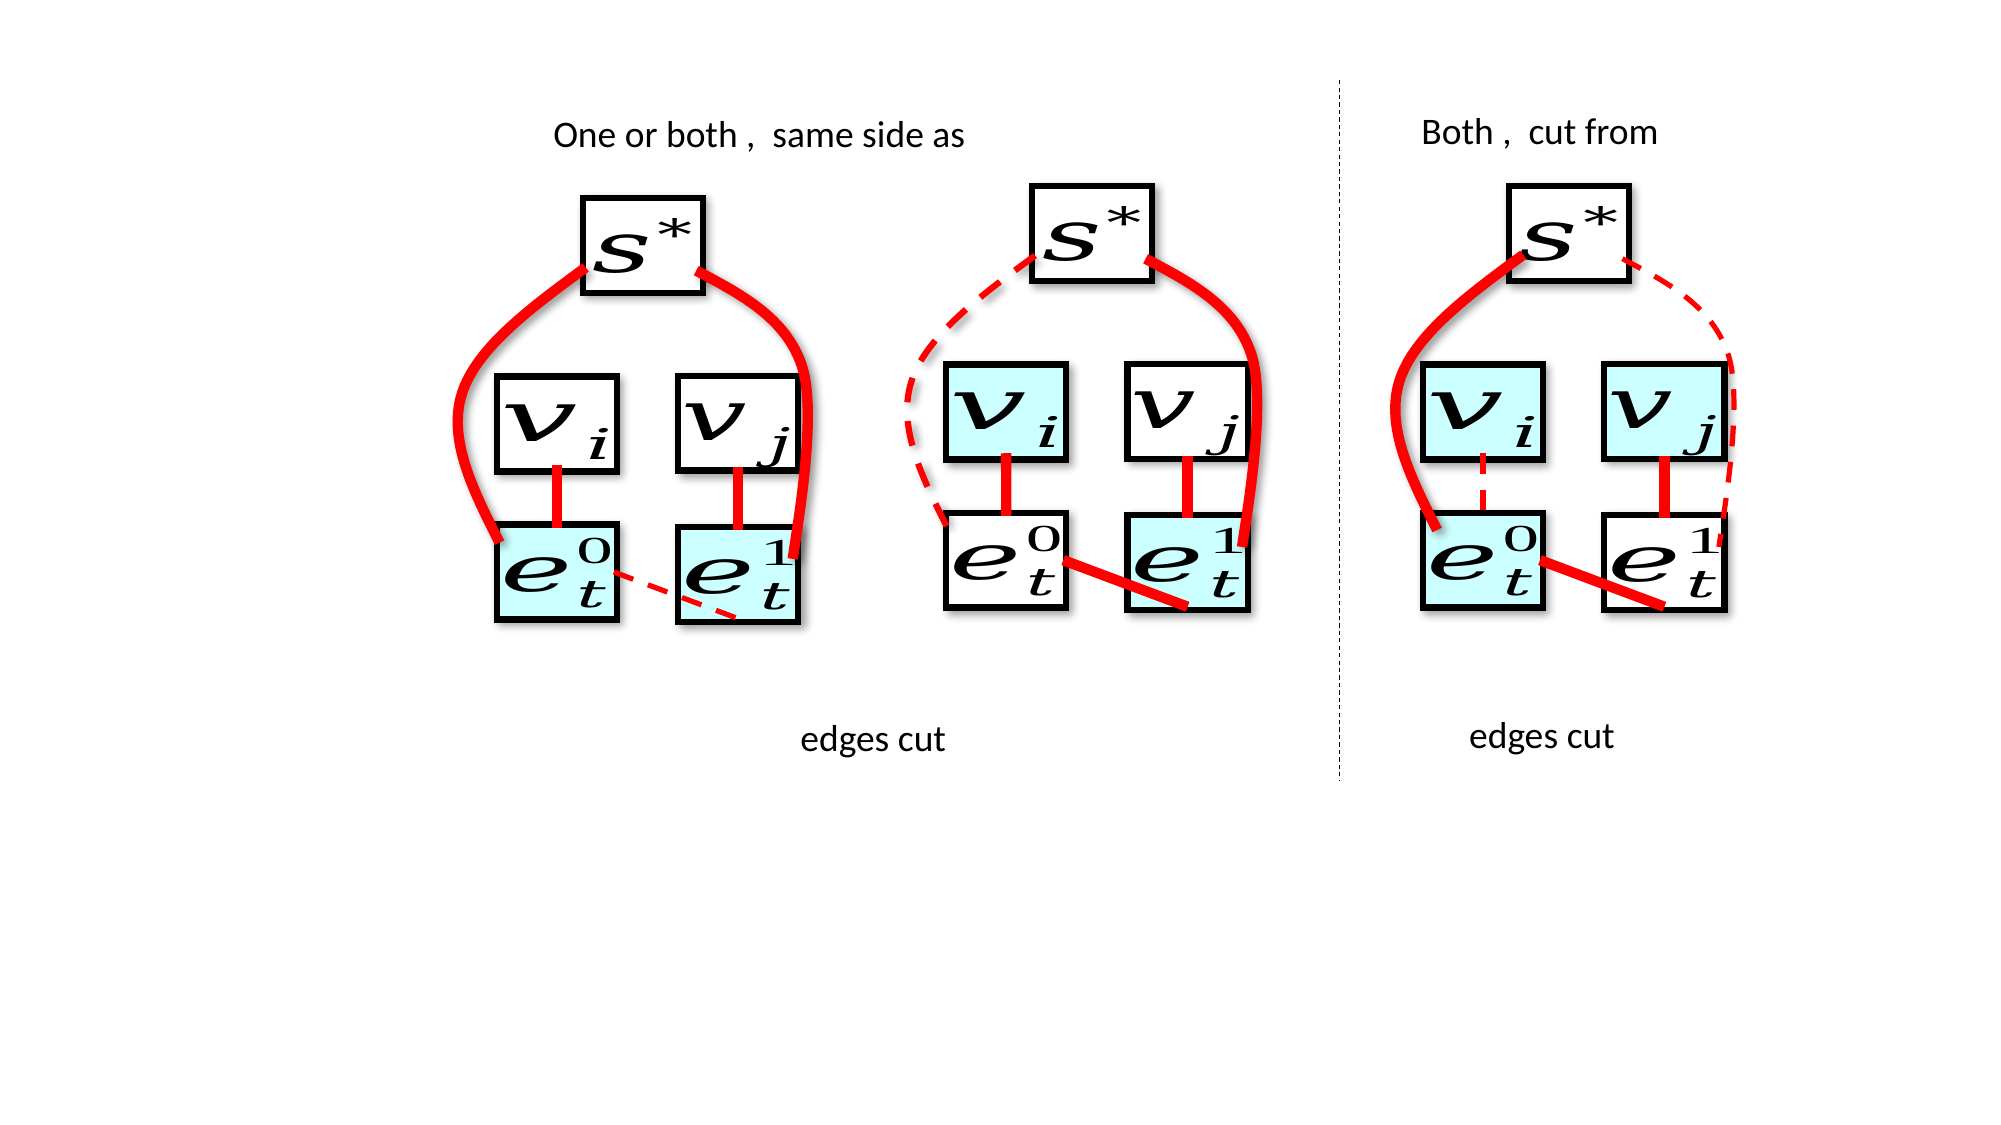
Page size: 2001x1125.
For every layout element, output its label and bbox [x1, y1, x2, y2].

text_box [906, 254, 1036, 532]
text_box [695, 269, 809, 559]
text_box [1622, 258, 1735, 547]
text_box [1145, 257, 1259, 548]
text_box [456, 266, 587, 544]
text_box [1394, 253, 1524, 531]
